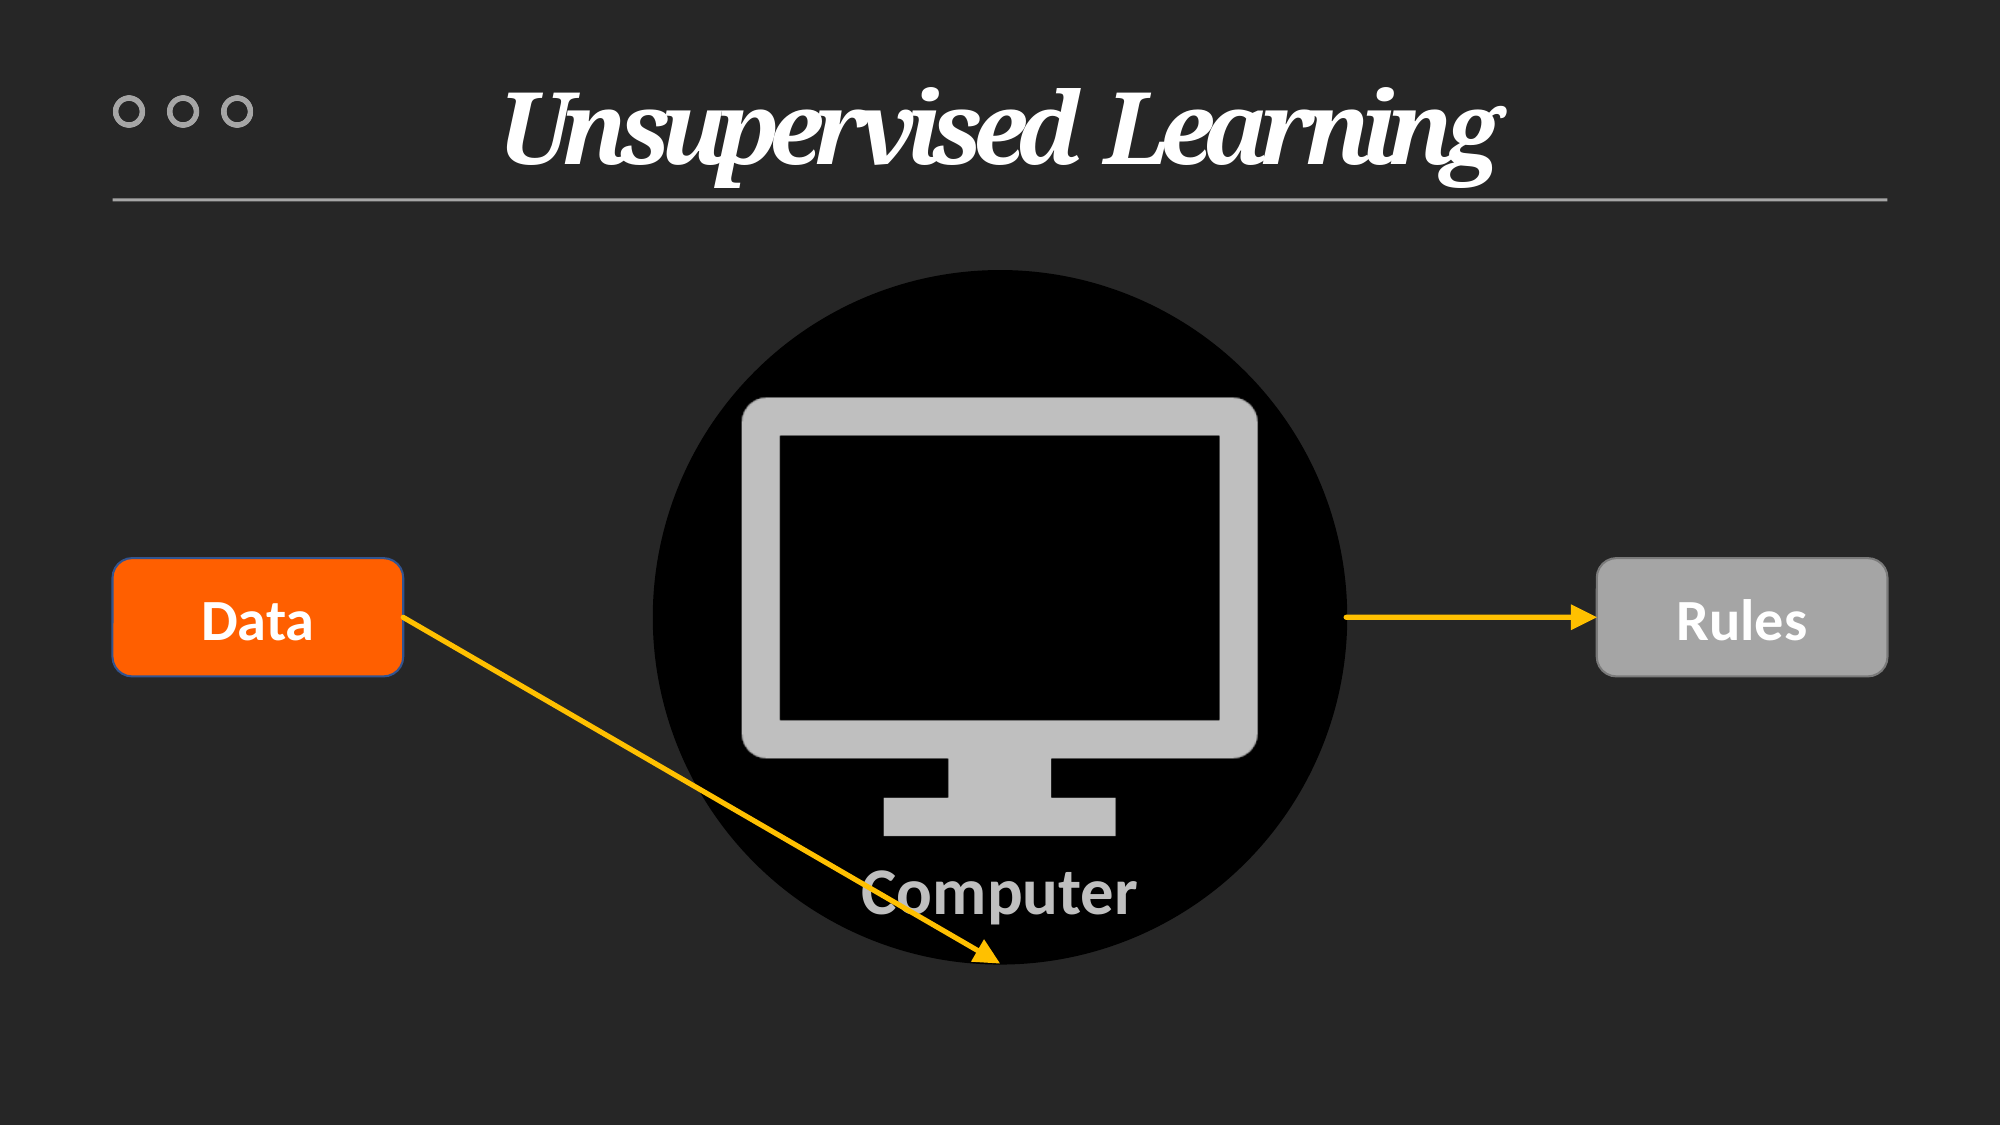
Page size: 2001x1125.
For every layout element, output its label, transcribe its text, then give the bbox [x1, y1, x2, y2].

text_box Unsupervised Learning [390, 8, 1610, 192]
text_box Rules [1595, 557, 1889, 678]
text_box [112, 198, 1888, 202]
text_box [653, 271, 1347, 964]
text_box Data [111, 557, 405, 678]
picture [112, 95, 254, 128]
